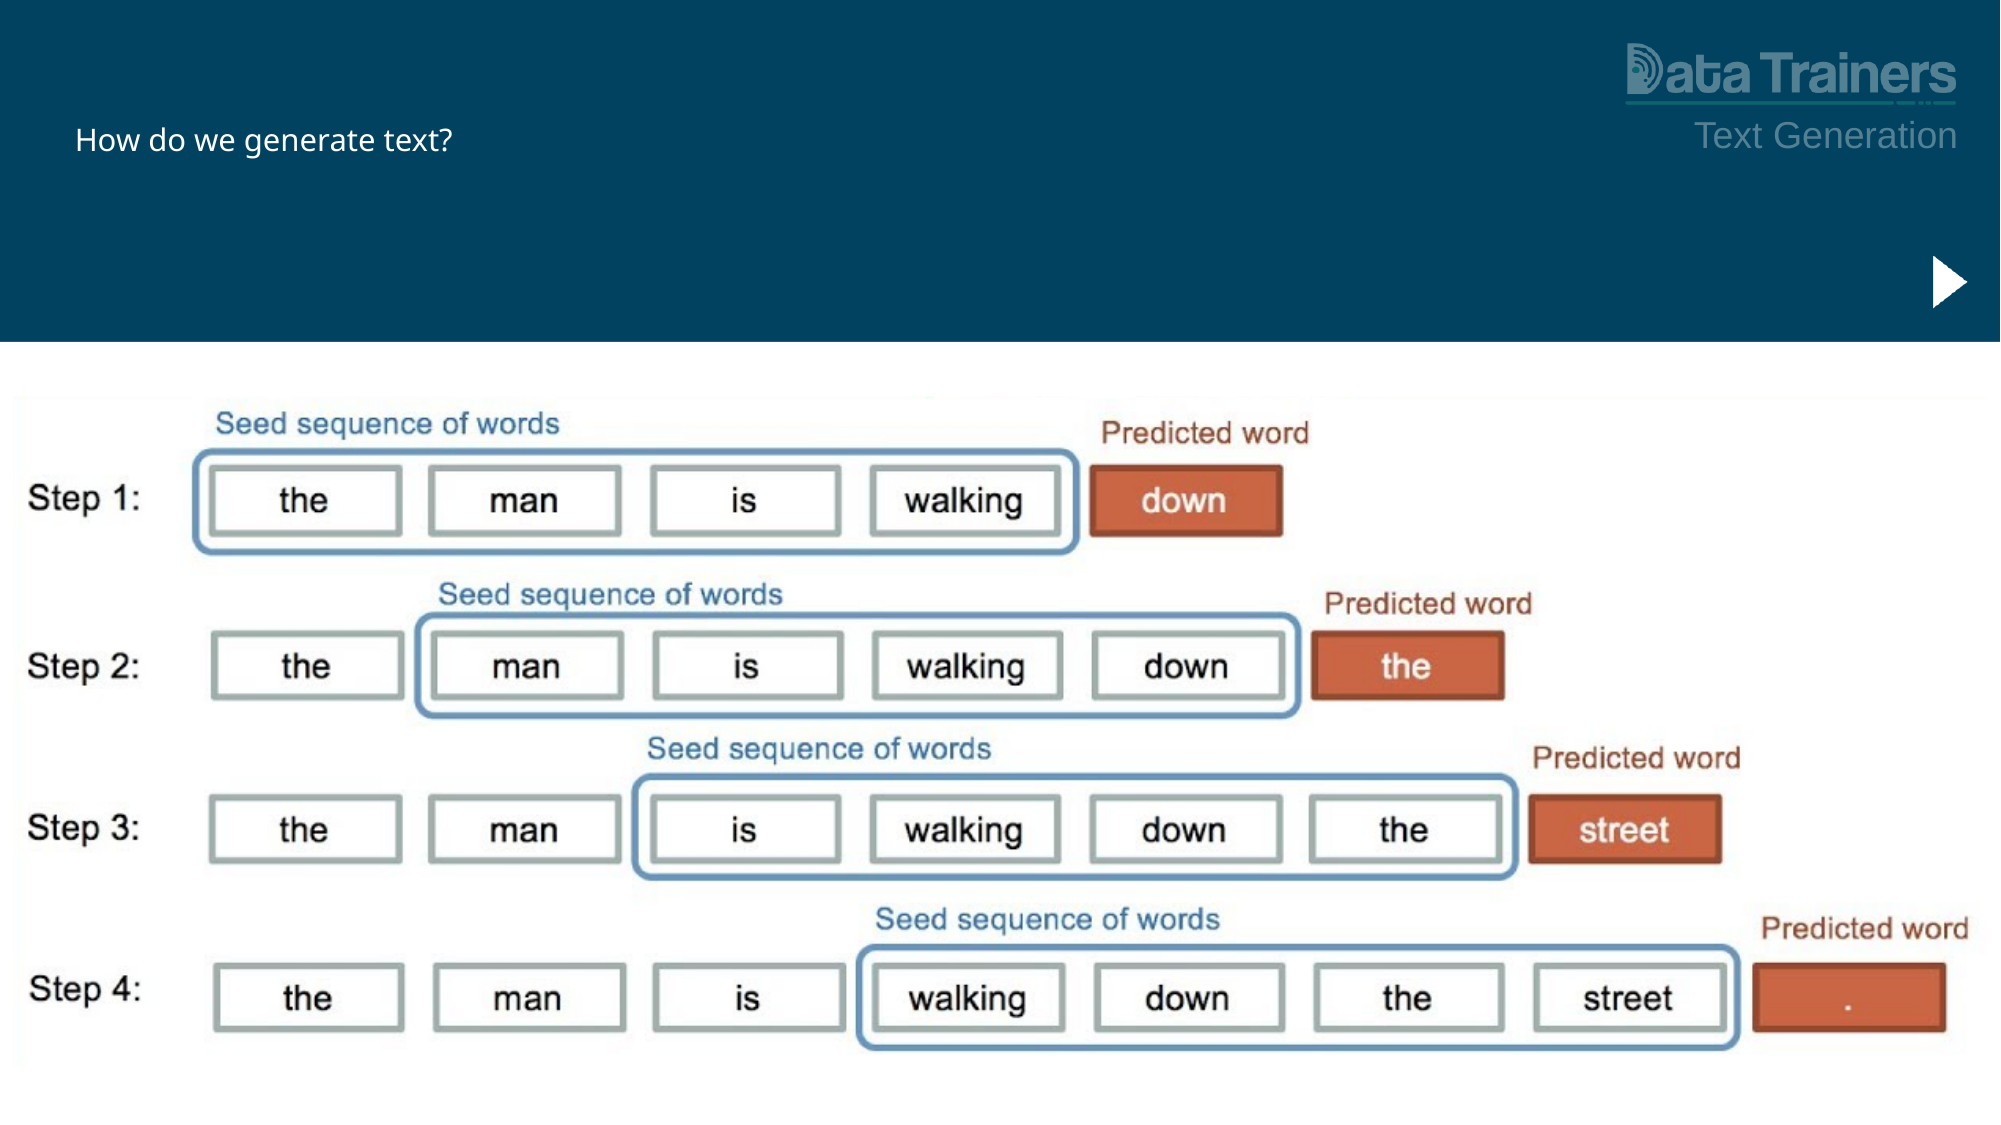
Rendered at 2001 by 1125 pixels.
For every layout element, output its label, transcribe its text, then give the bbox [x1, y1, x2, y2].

picture [1792, 62, 1809, 92]
picture [1930, 62, 1955, 92]
picture [1912, 62, 1928, 92]
picture [1840, 53, 1847, 59]
picture [1667, 62, 1692, 92]
text_box Text Generation [1635, 103, 1966, 164]
picture [1810, 62, 1835, 92]
picture [1724, 62, 1749, 92]
title How do we generate text? [66, 116, 923, 178]
picture [1628, 44, 1662, 93]
picture [1852, 62, 1877, 92]
picture [1881, 62, 1908, 92]
picture [1840, 63, 1847, 92]
picture [1761, 53, 1792, 92]
picture [13, 396, 1987, 1067]
picture [1934, 257, 1966, 306]
picture [1697, 55, 1720, 92]
